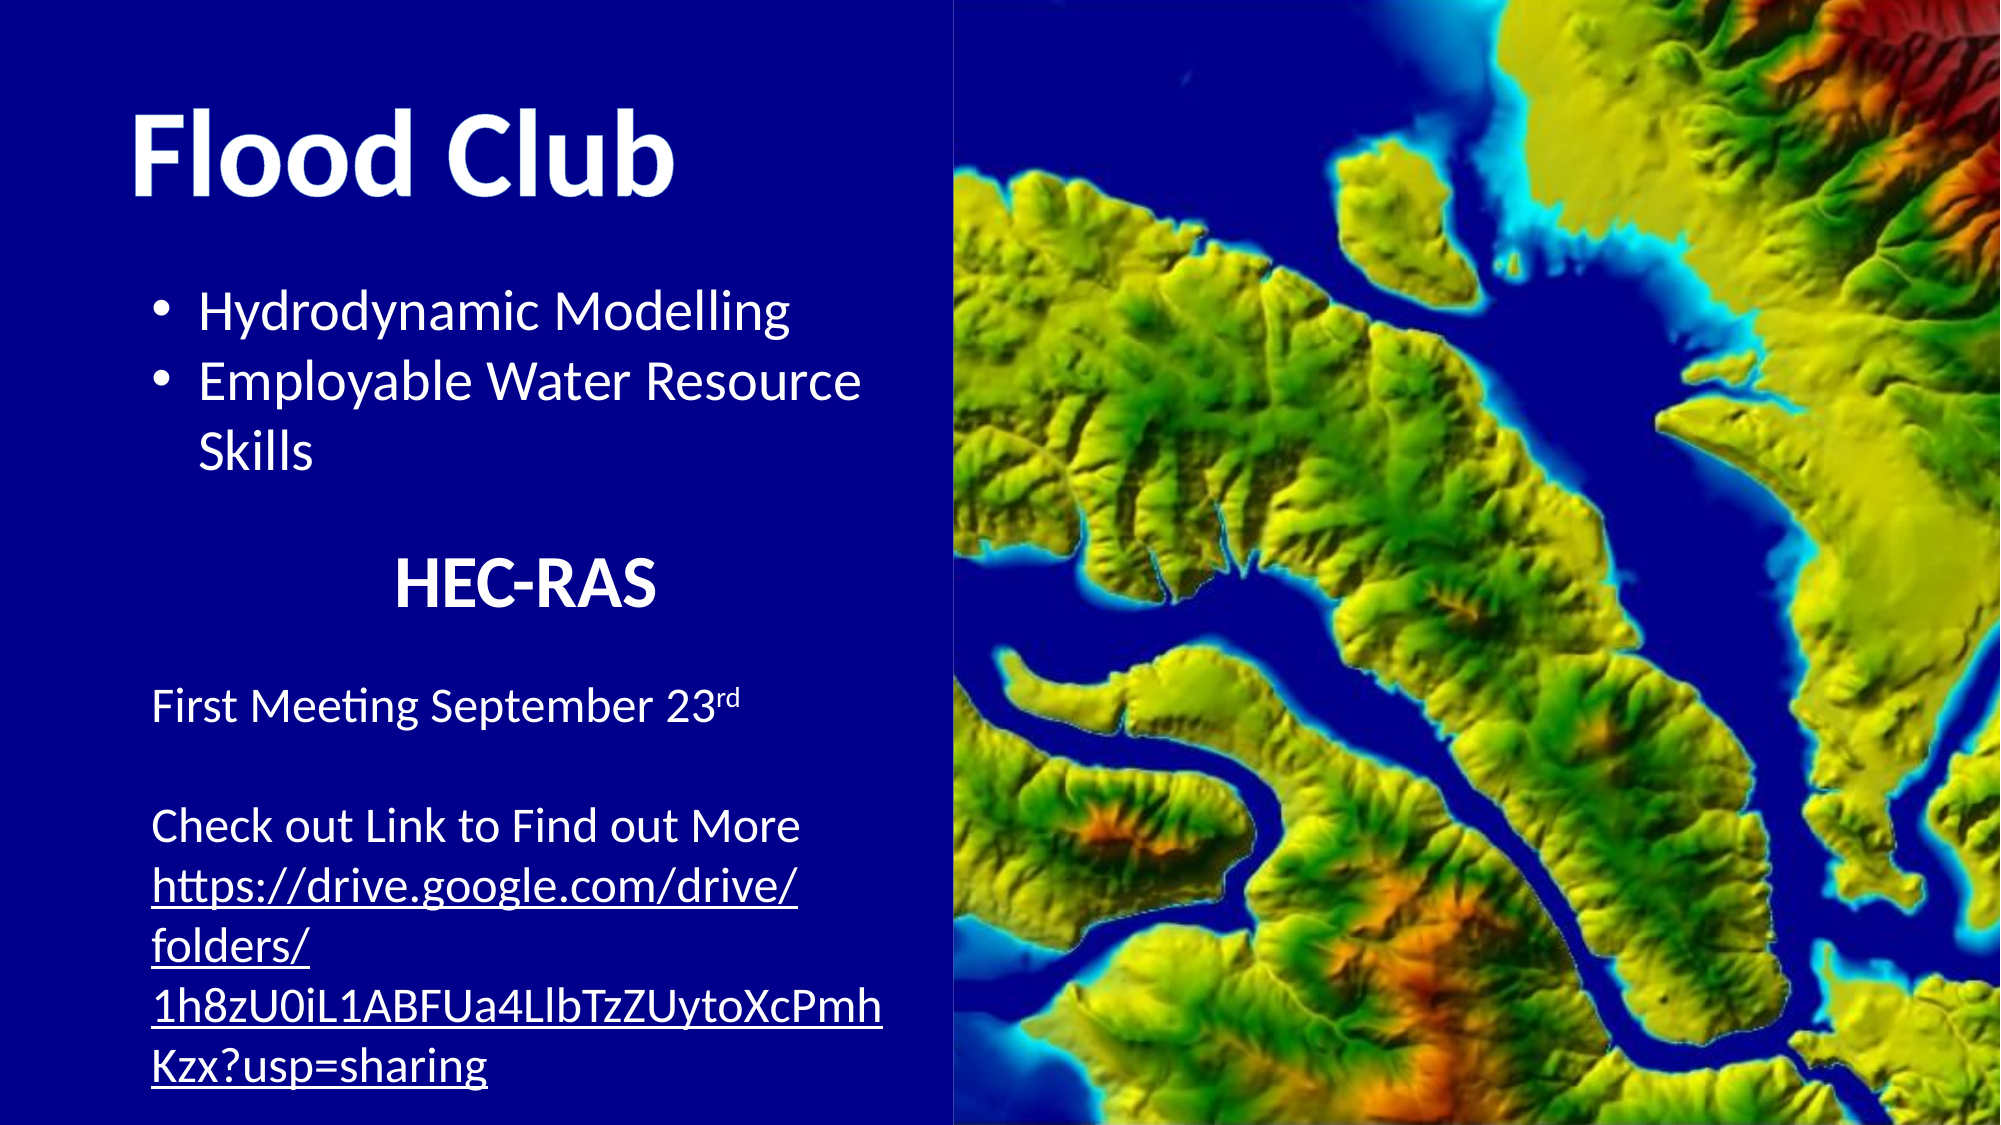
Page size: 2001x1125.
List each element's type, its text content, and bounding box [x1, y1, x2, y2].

text_box [0, 0, 953, 1125]
text_box Flood Club [114, 63, 836, 229]
text_box Hydrodynamic Modelling Employable Water Resource Skills HEC-RAS First Meeting September 23rd Check out Link to Find out More https://drive.google.com/drive/folders/1h8zU0iL1ABFUa4LlbTzZUytoXcPmhKzx?usp=sharing [136, 265, 917, 1125]
picture [953, 0, 2000, 1125]
